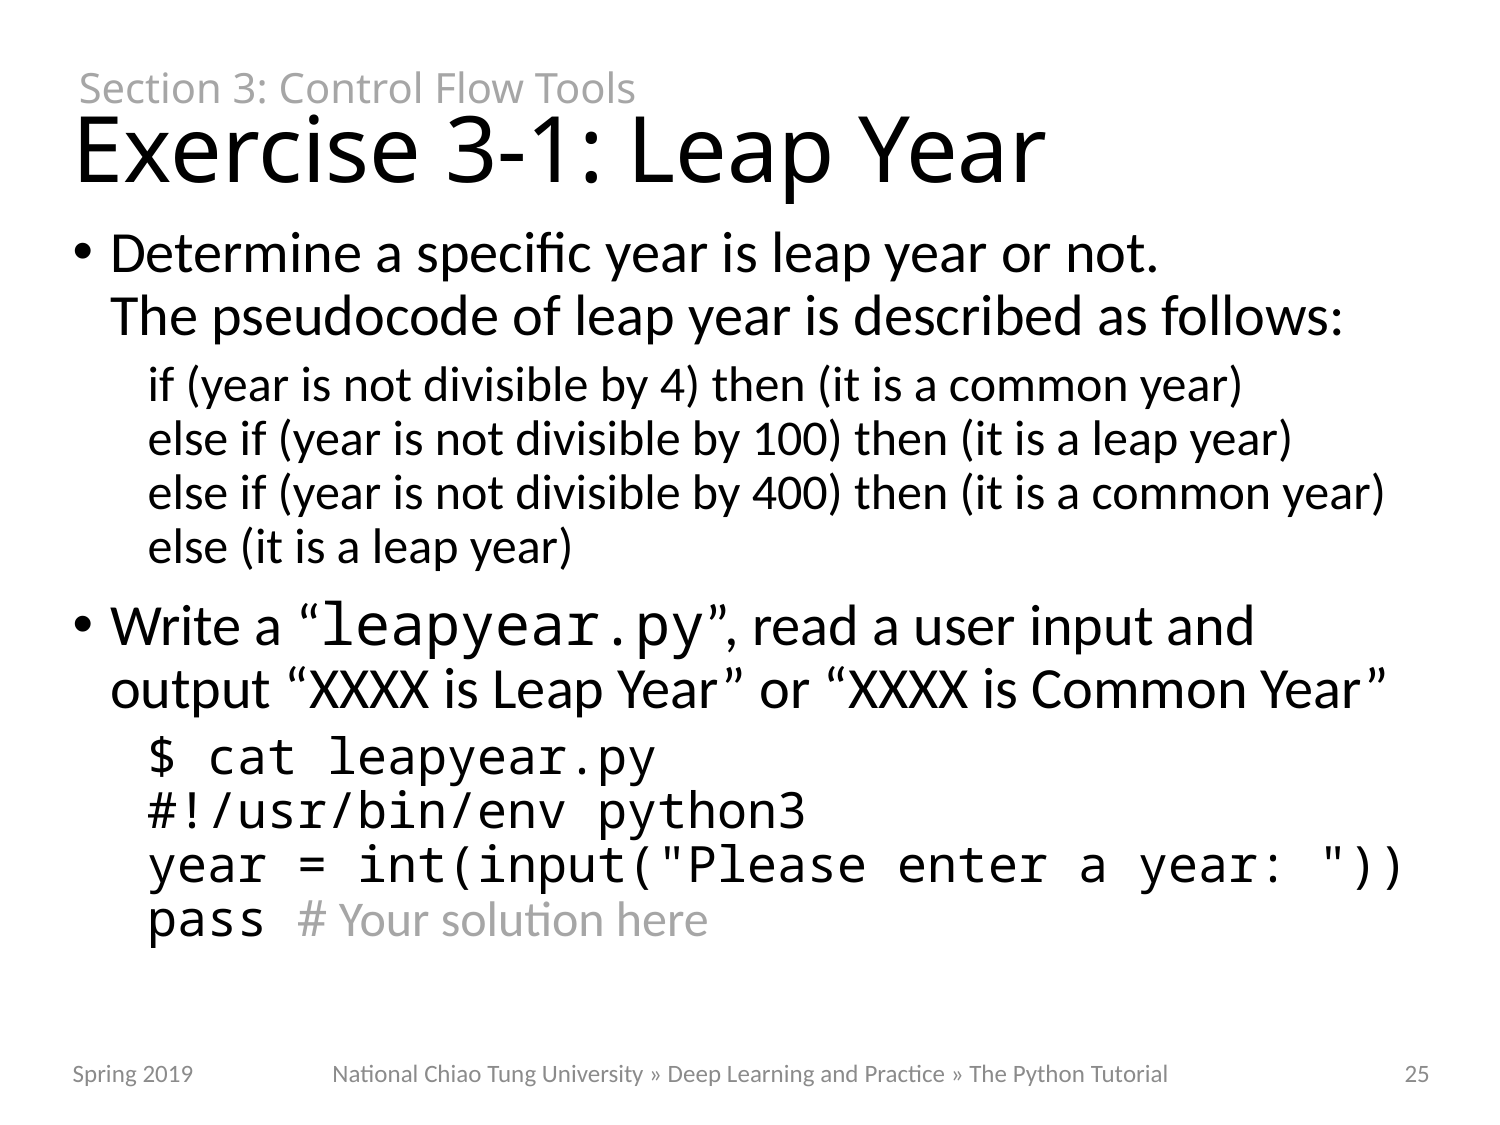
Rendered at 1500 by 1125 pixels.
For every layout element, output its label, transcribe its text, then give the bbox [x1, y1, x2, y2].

slide_number 25 [1107, 1042, 1446, 1103]
title Exercise 3-1: Leap Year [57, 124, 1446, 214]
slide_number Spring 2019 [57, 1042, 396, 1103]
list Section 3: Control Flow Tools [57, 56, 1446, 124]
list Determine a specific year is leap year or not. The pseudocode of leap year is described as follows: if (year is not divisible by 4) then (it is a common year) else if (year is not divisible by 100) then (it is a leap year) else if (year is not divisible by 400) then (it is a common year) else (it is a leap year) Write a “leapyear.py”, read a user input and output “XXXX is Leap Year” or “XXXX is Common Year” $ cat leapyear.py #!/usr/bin/env python3 year = int(input("Please enter a year: ")) pass # Your solution here [57, 214, 1446, 1069]
footer National Chiao Tung University » Deep Learning and Practice » The Python Tutorial [396, 1069, 1107, 1103]
